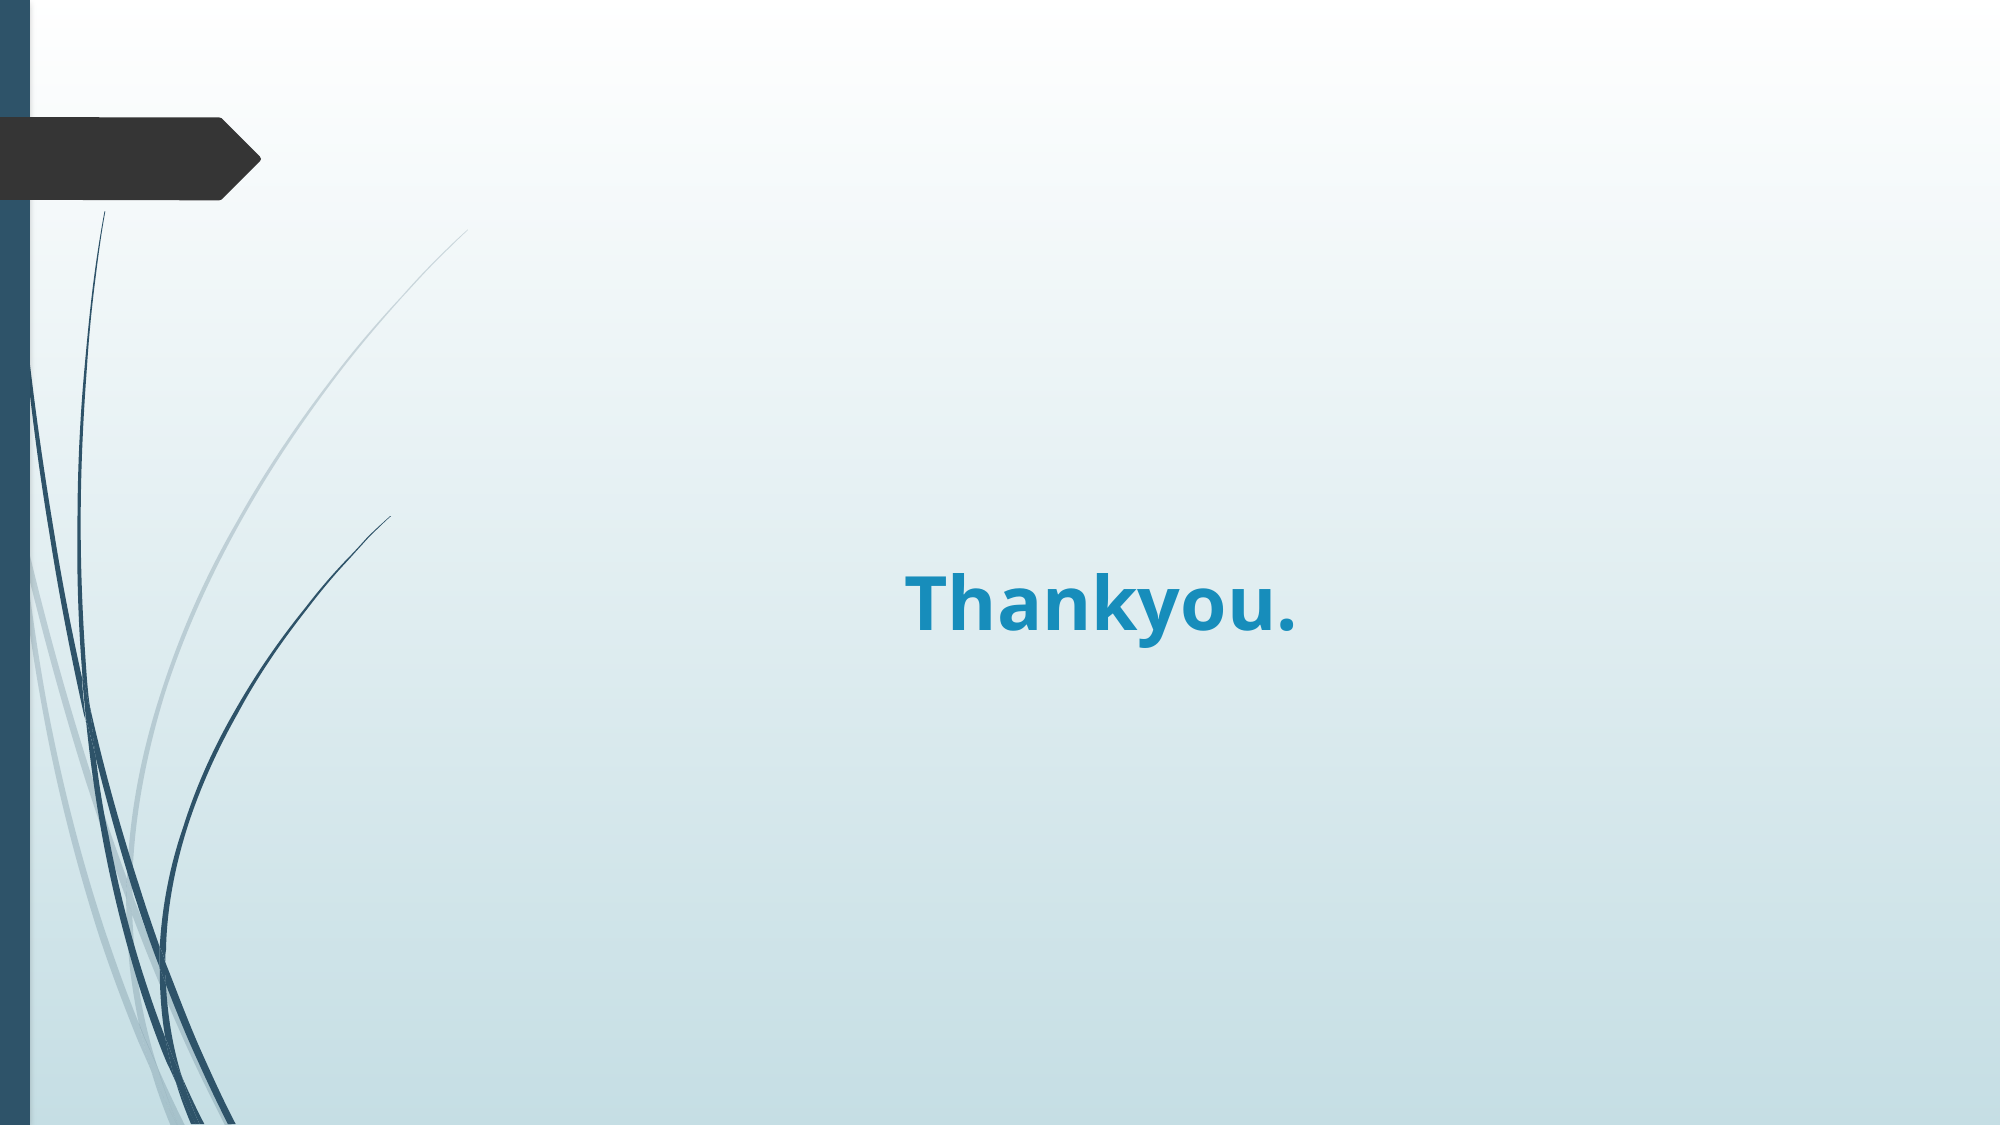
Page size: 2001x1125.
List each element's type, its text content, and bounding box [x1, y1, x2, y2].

title Thankyou. [370, 457, 1833, 668]
